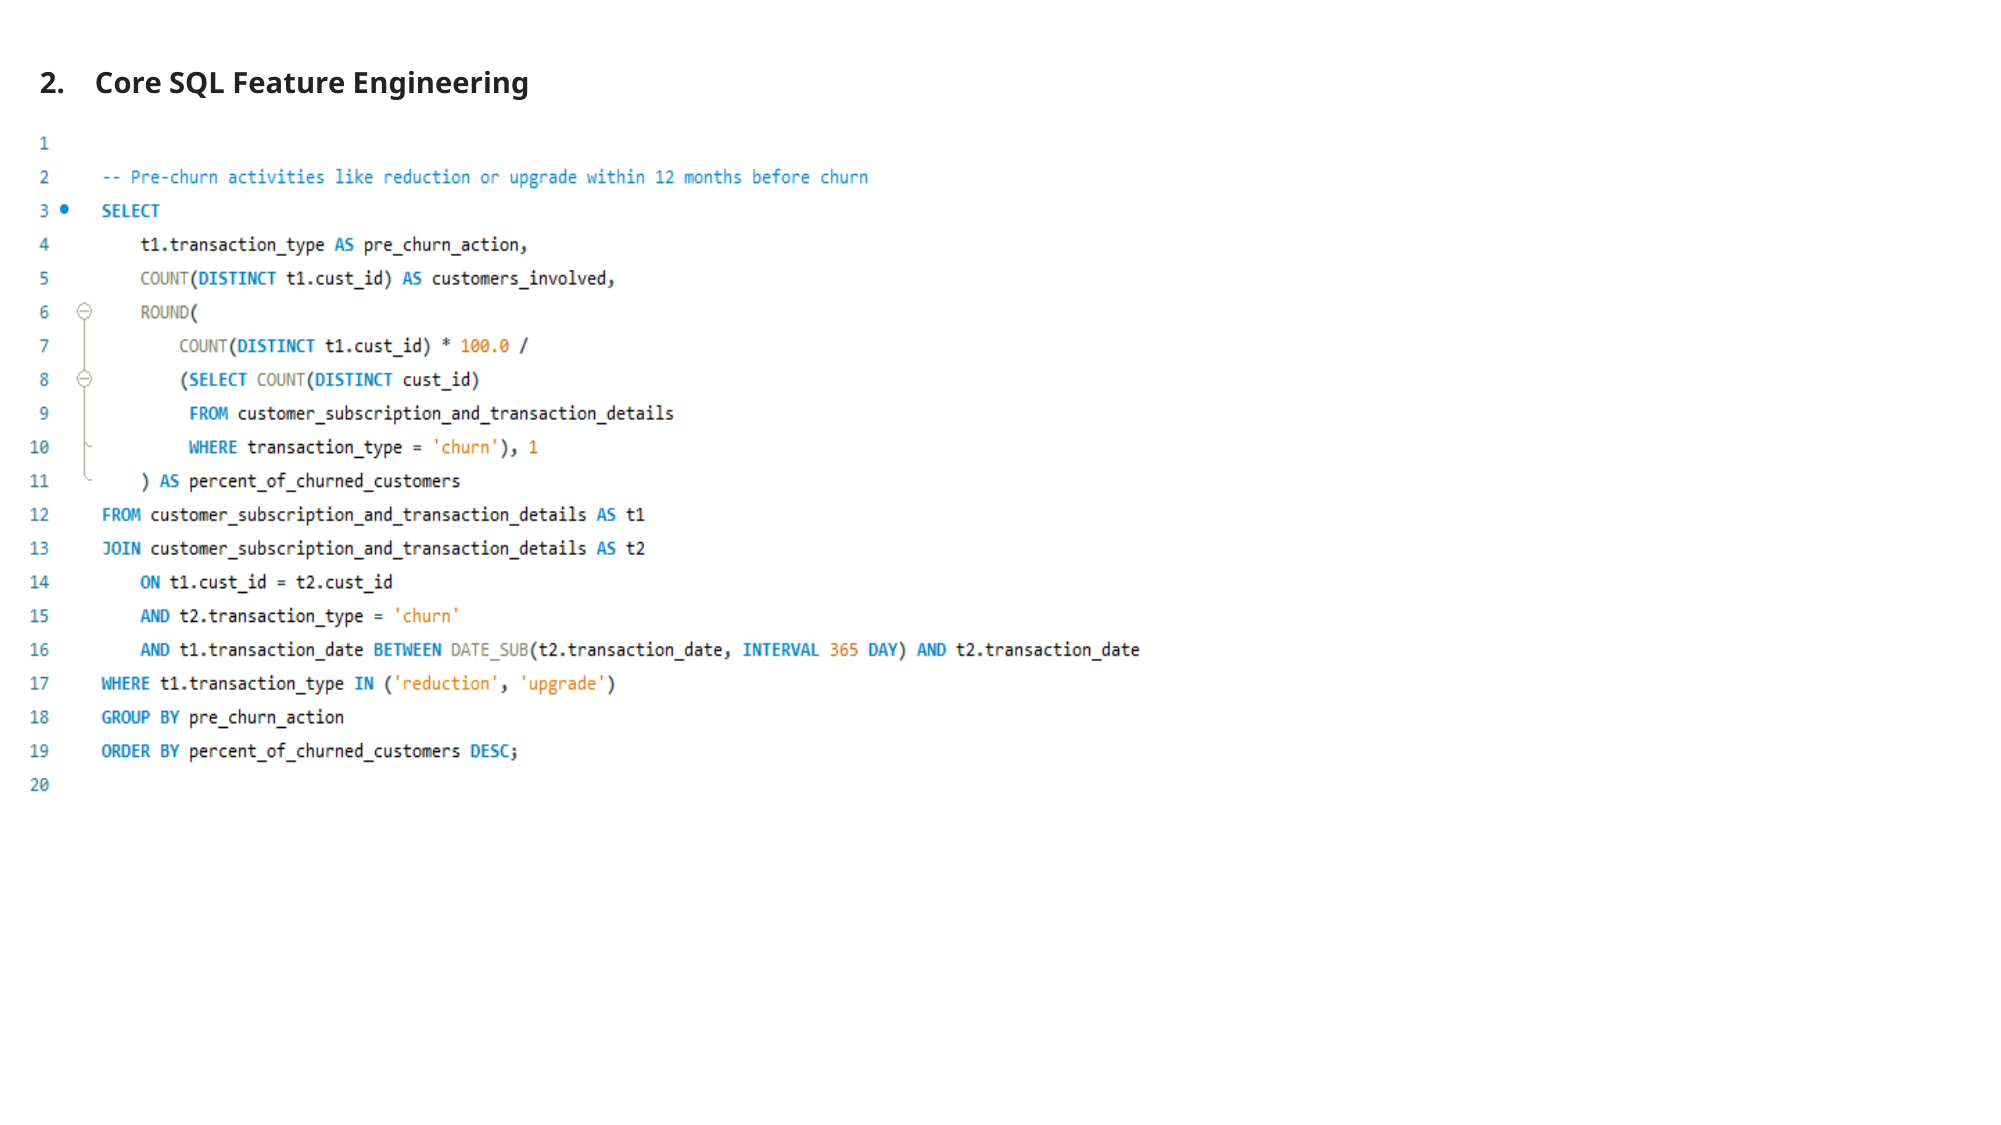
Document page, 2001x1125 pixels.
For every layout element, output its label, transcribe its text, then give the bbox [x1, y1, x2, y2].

picture [27, 128, 1157, 817]
text_box 2. Core SQL Feature Engineering [25, 57, 545, 107]
